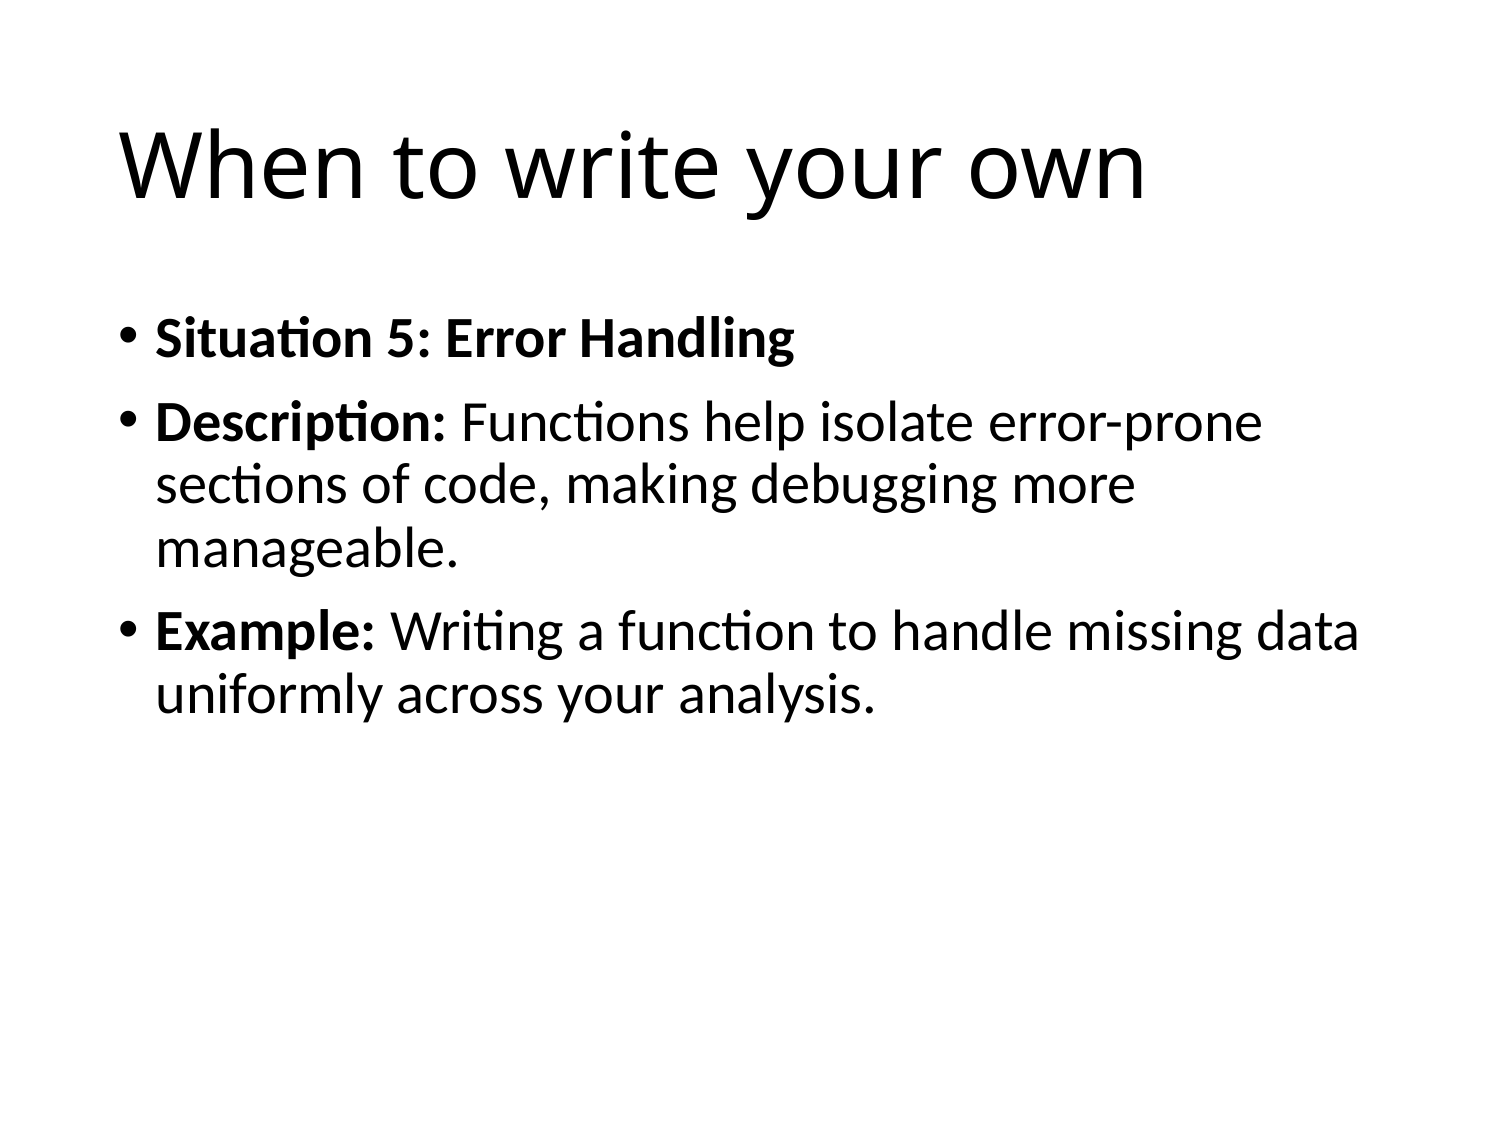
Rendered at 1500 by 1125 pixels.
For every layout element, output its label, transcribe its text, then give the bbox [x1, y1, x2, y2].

title When to write your own [103, 59, 1397, 278]
list Situation 5: Error Handling Description: Functions help isolate error-prone sections of code, making debugging more manageable. Example: Writing a function to handle missing data uniformly across your analysis. [103, 299, 1397, 1014]
